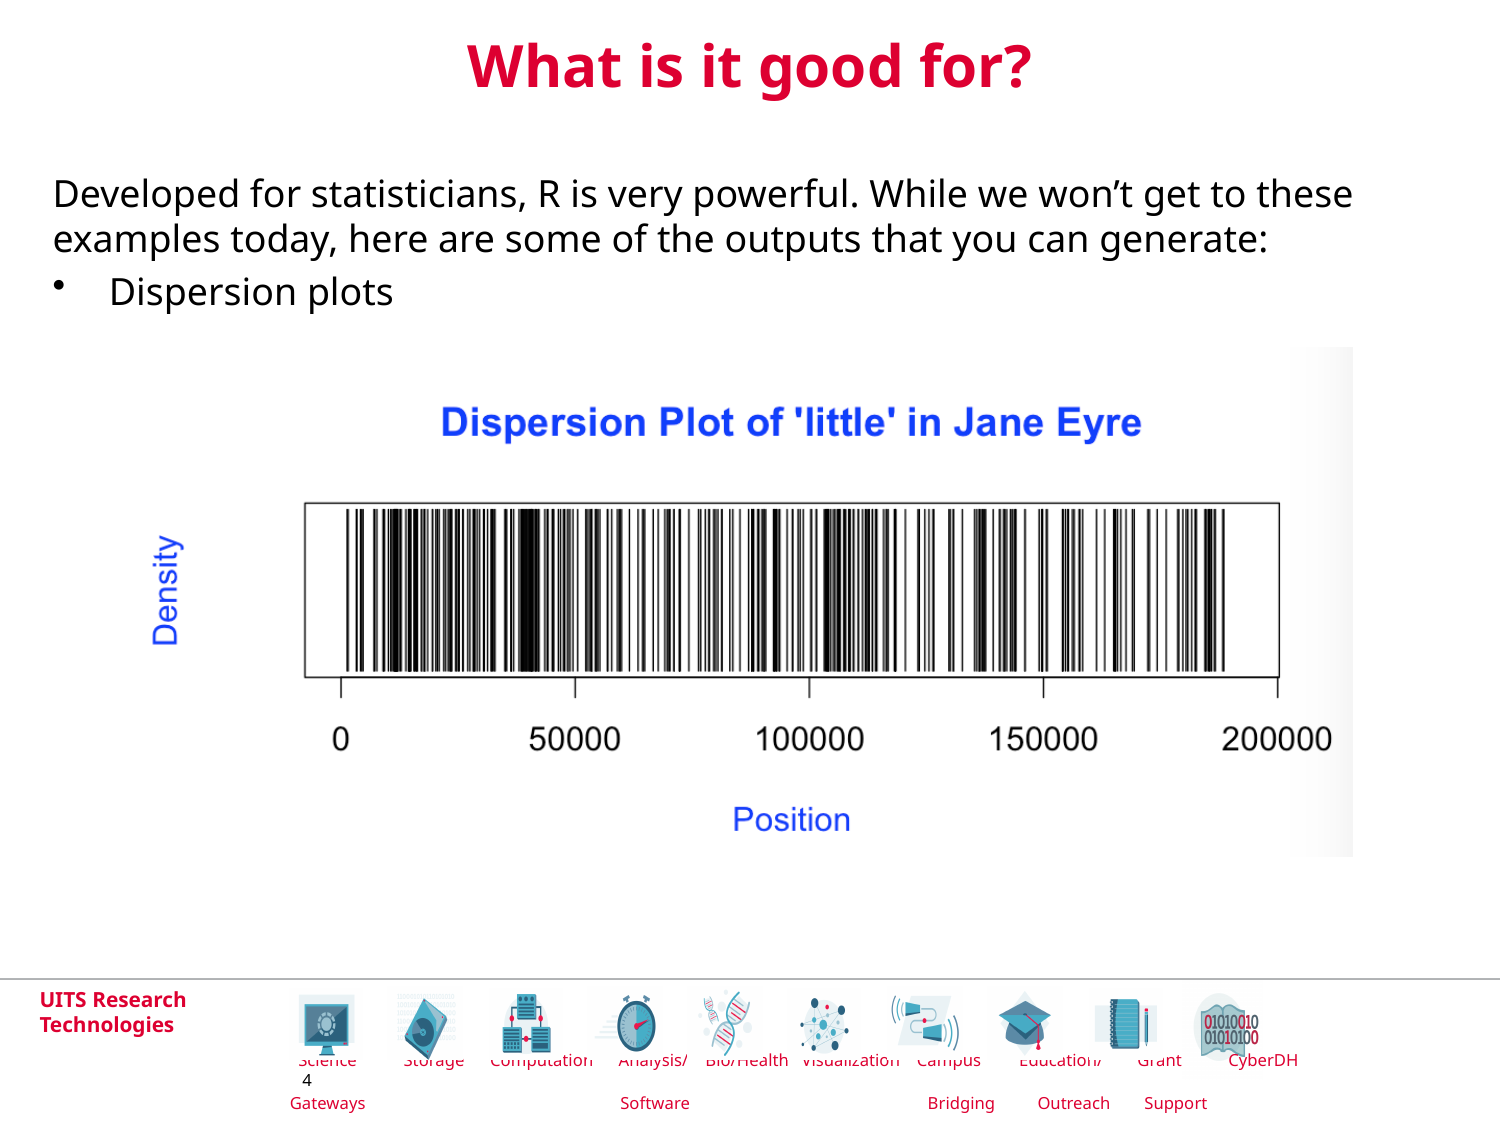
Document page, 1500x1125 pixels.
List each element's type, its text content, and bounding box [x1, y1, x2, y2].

picture [687, 986, 763, 1060]
picture [147, 347, 1353, 857]
picture [587, 986, 663, 1060]
picture [787, 988, 861, 1060]
list Developed for statisticians, R is very powerful. While we won’t get to these examples today, here are some of the outputs that you can generate: Dispersion plots [37, 162, 1500, 980]
picture [387, 986, 463, 1060]
picture [1182, 980, 1263, 1080]
picture [489, 988, 563, 1060]
picture [1089, 988, 1163, 1060]
picture [289, 988, 363, 1060]
picture [987, 986, 1063, 1060]
title What is it good for? [0, 0, 1500, 130]
picture [887, 986, 963, 1060]
